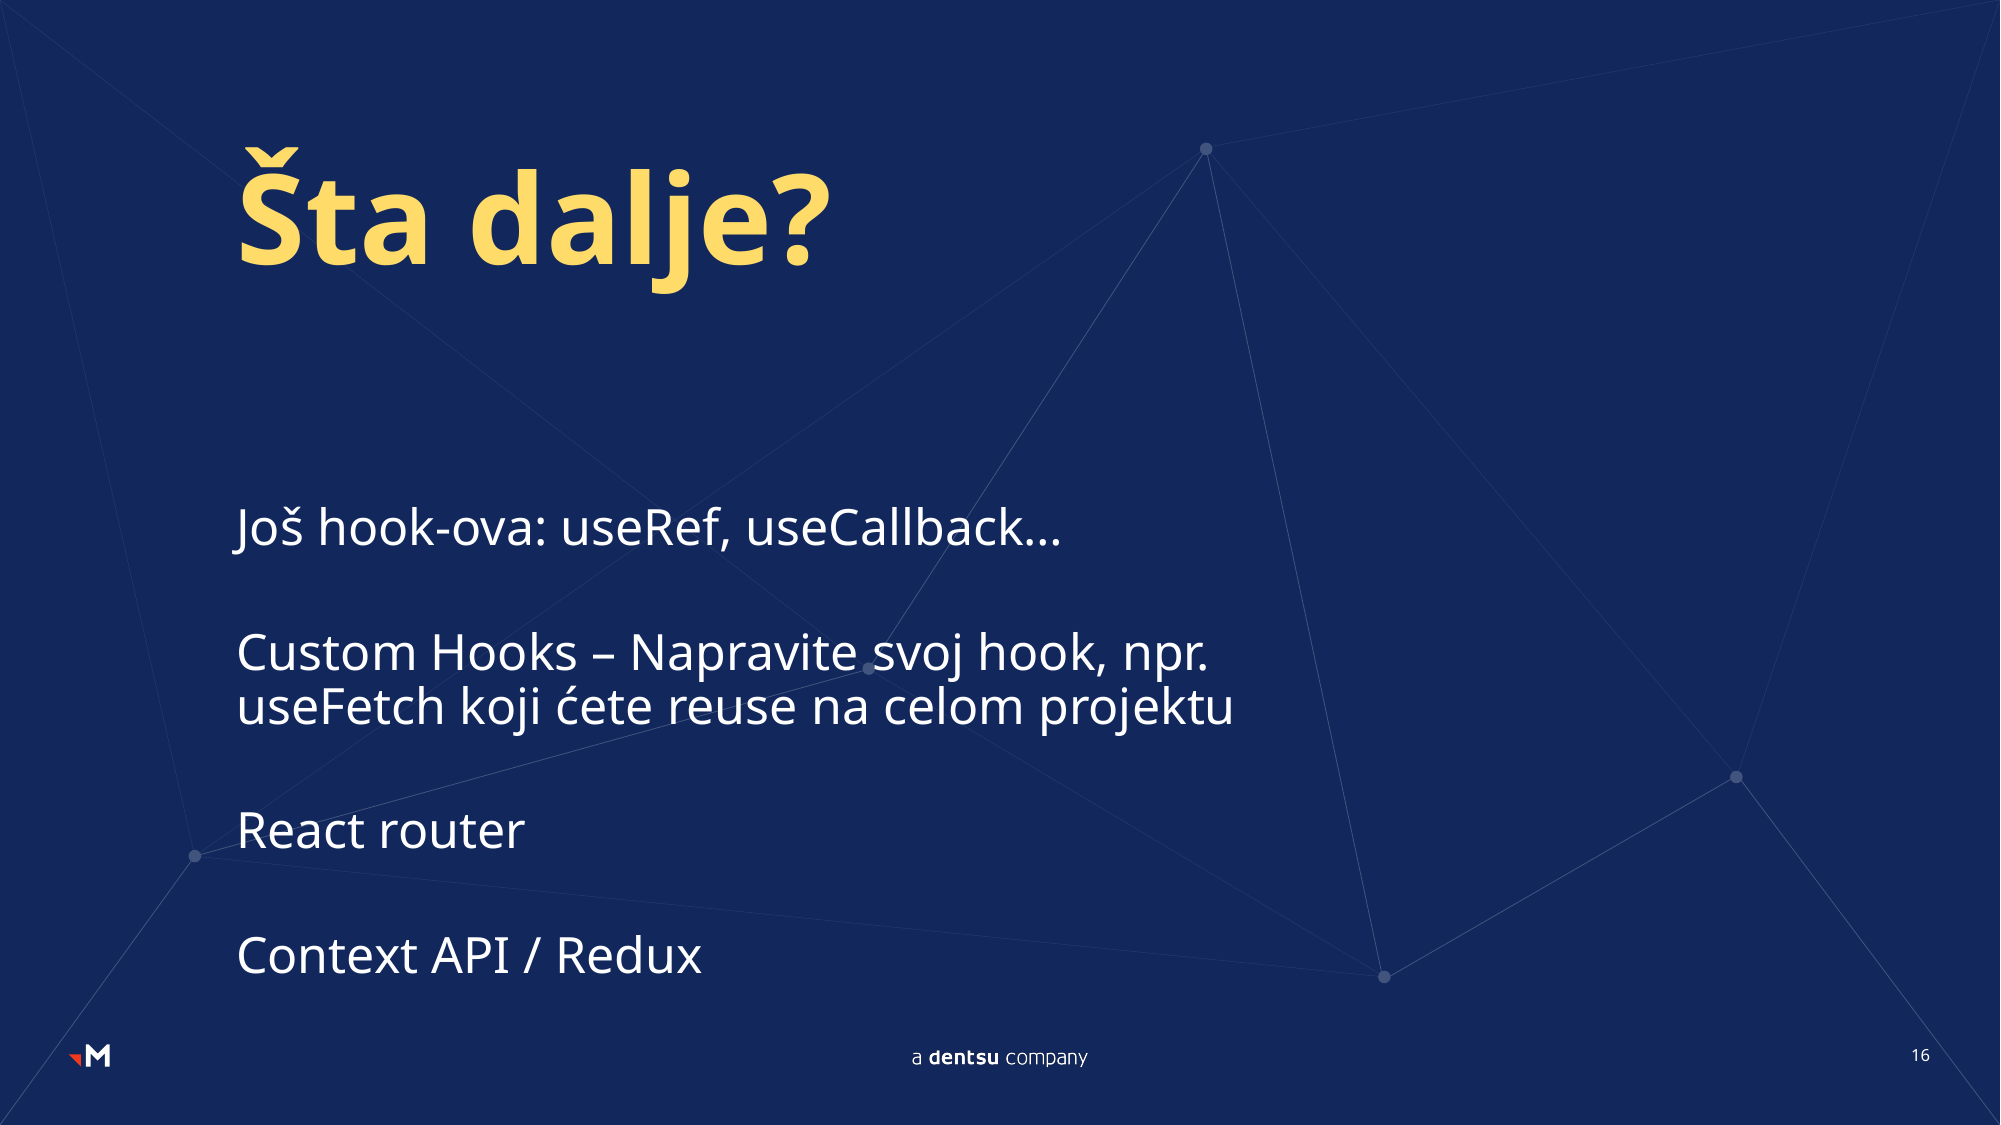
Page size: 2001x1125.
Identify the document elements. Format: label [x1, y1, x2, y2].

text_box [0, 0, 2000, 1125]
